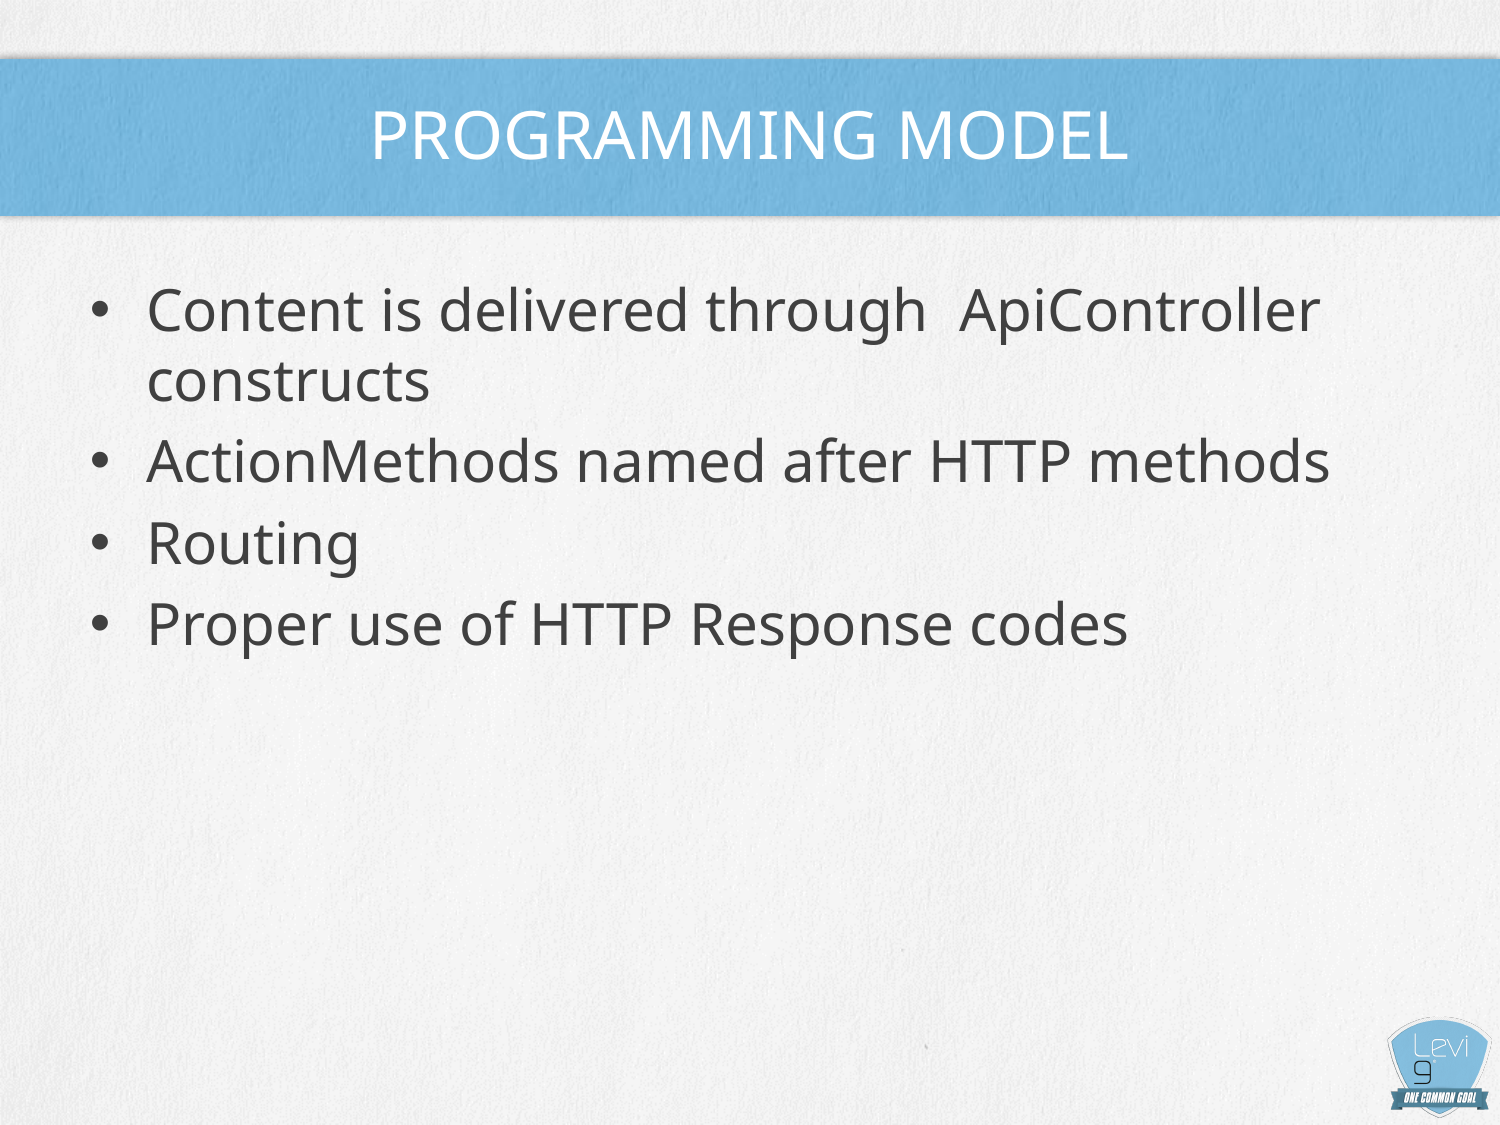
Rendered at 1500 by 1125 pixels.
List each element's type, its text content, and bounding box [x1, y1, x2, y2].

title PROGRAMMING MODEL [0, 59, 1500, 216]
picture [1386, 1013, 1493, 1120]
list Content is delivered through ApiController constructs ActionMethods named after HTTP methods Routing Proper use of HTTP Response codes [75, 265, 1425, 1004]
